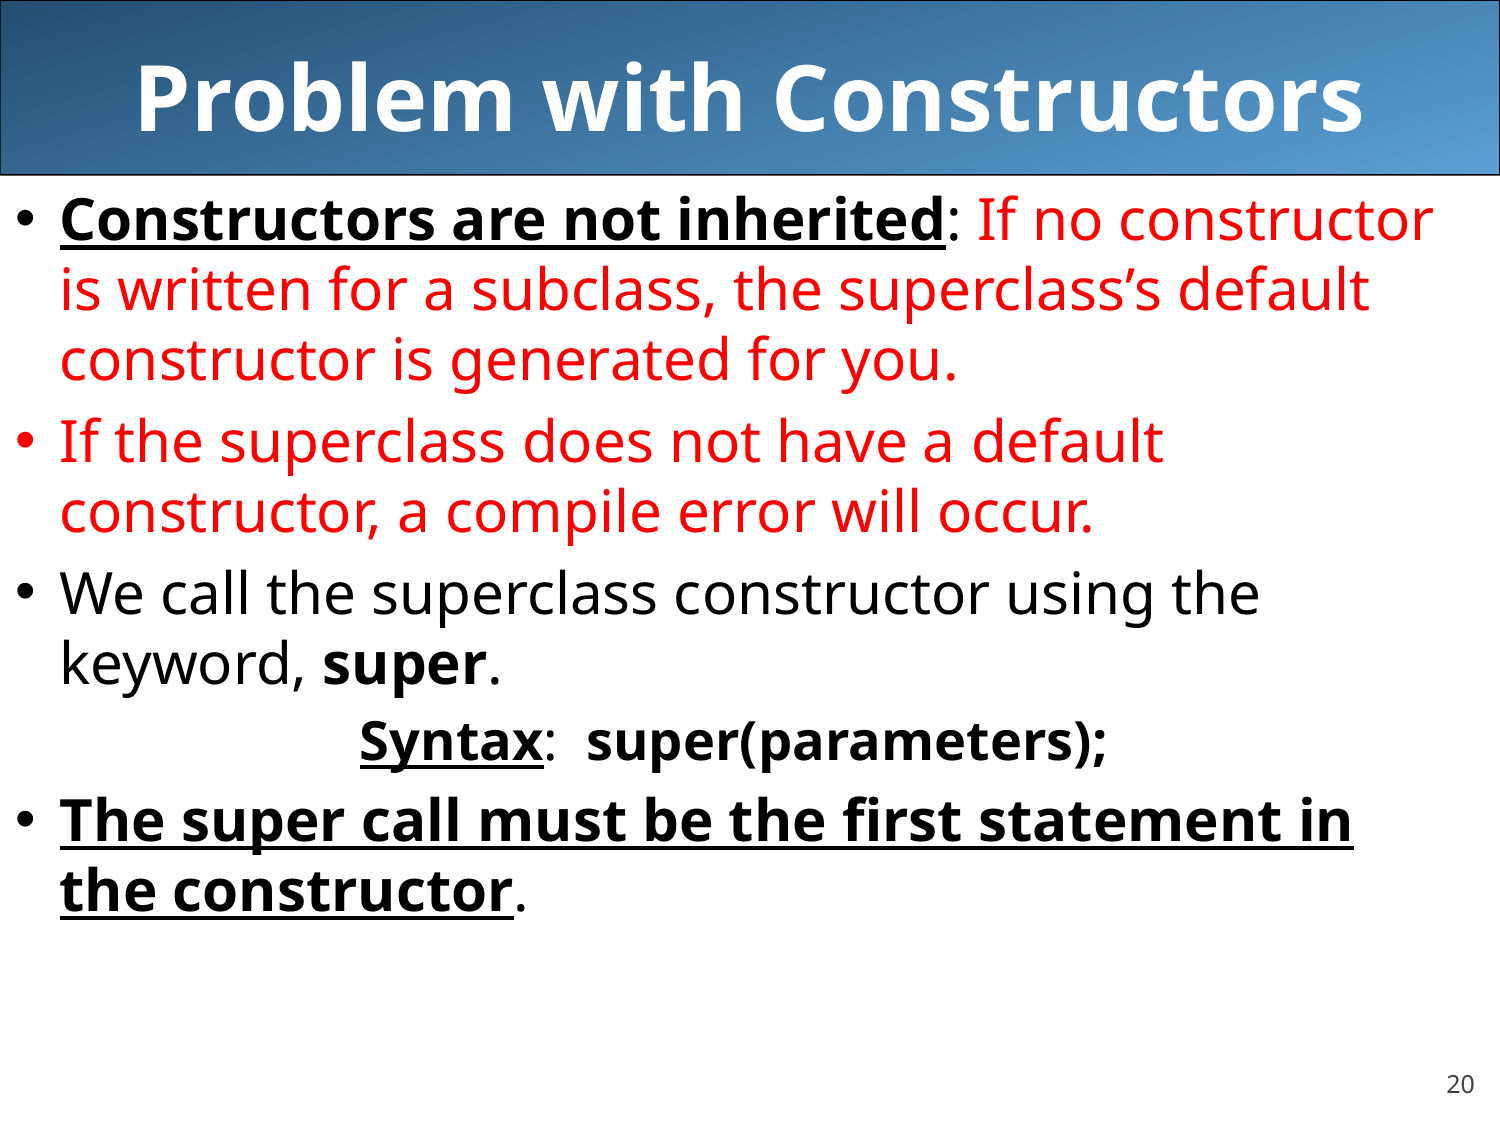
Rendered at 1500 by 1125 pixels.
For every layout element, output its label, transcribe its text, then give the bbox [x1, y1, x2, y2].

title Problem with Constructors [74, 0, 1426, 151]
list Constructors are not inherited: If no constructor is written for a subclass, the superclass’s default constructor is generated for you. If the superclass does not have a default constructor, a compile error will occur. We call the superclass constructor using the keyword, super. Syntax: super(parameters); The super call must be the first statement in the constructor. [0, 174, 1476, 1026]
